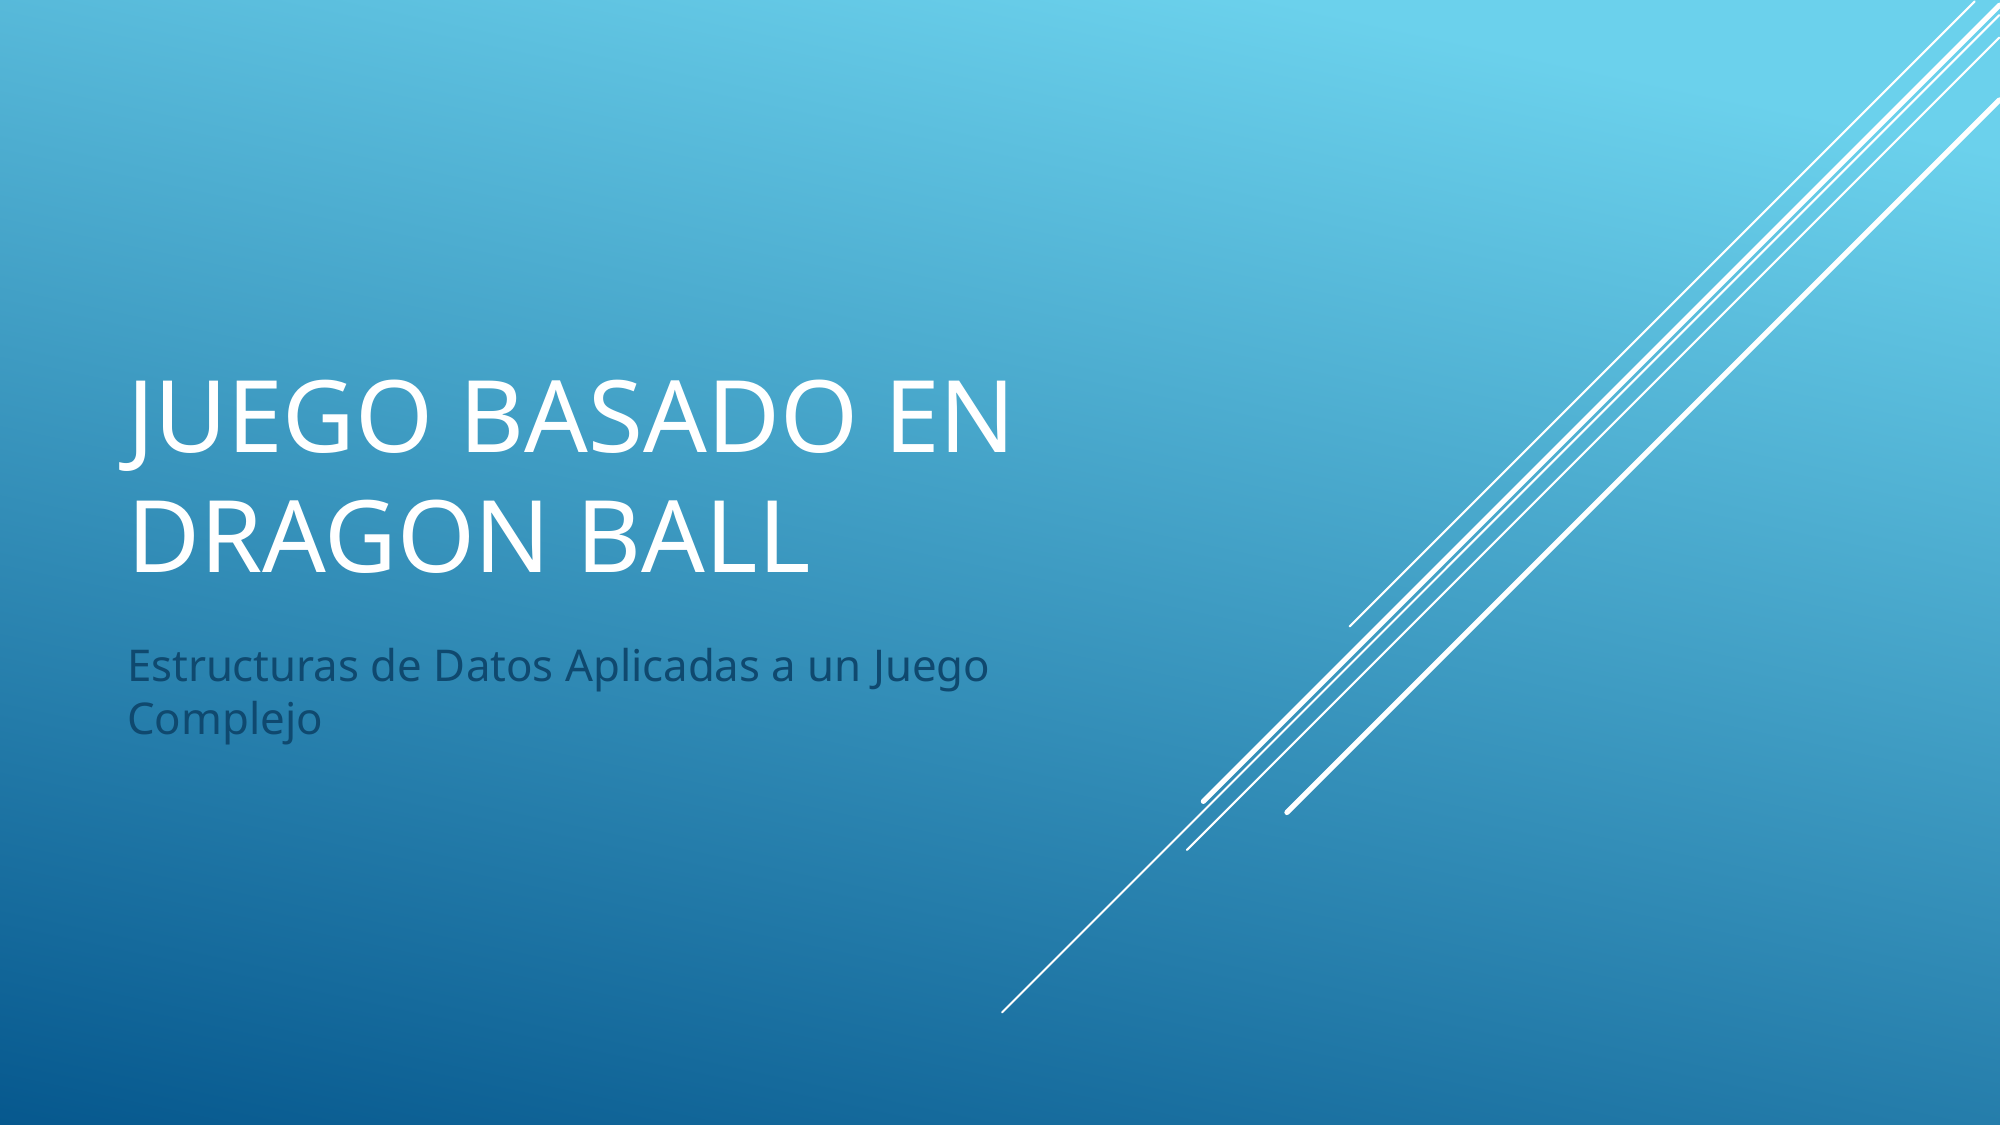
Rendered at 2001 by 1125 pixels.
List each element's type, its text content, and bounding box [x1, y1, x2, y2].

title Juego Basado en Dragon Ball [112, 112, 1425, 600]
subtitle Estructuras de Datos Aplicadas a un Juego Complejo [112, 630, 1163, 950]
